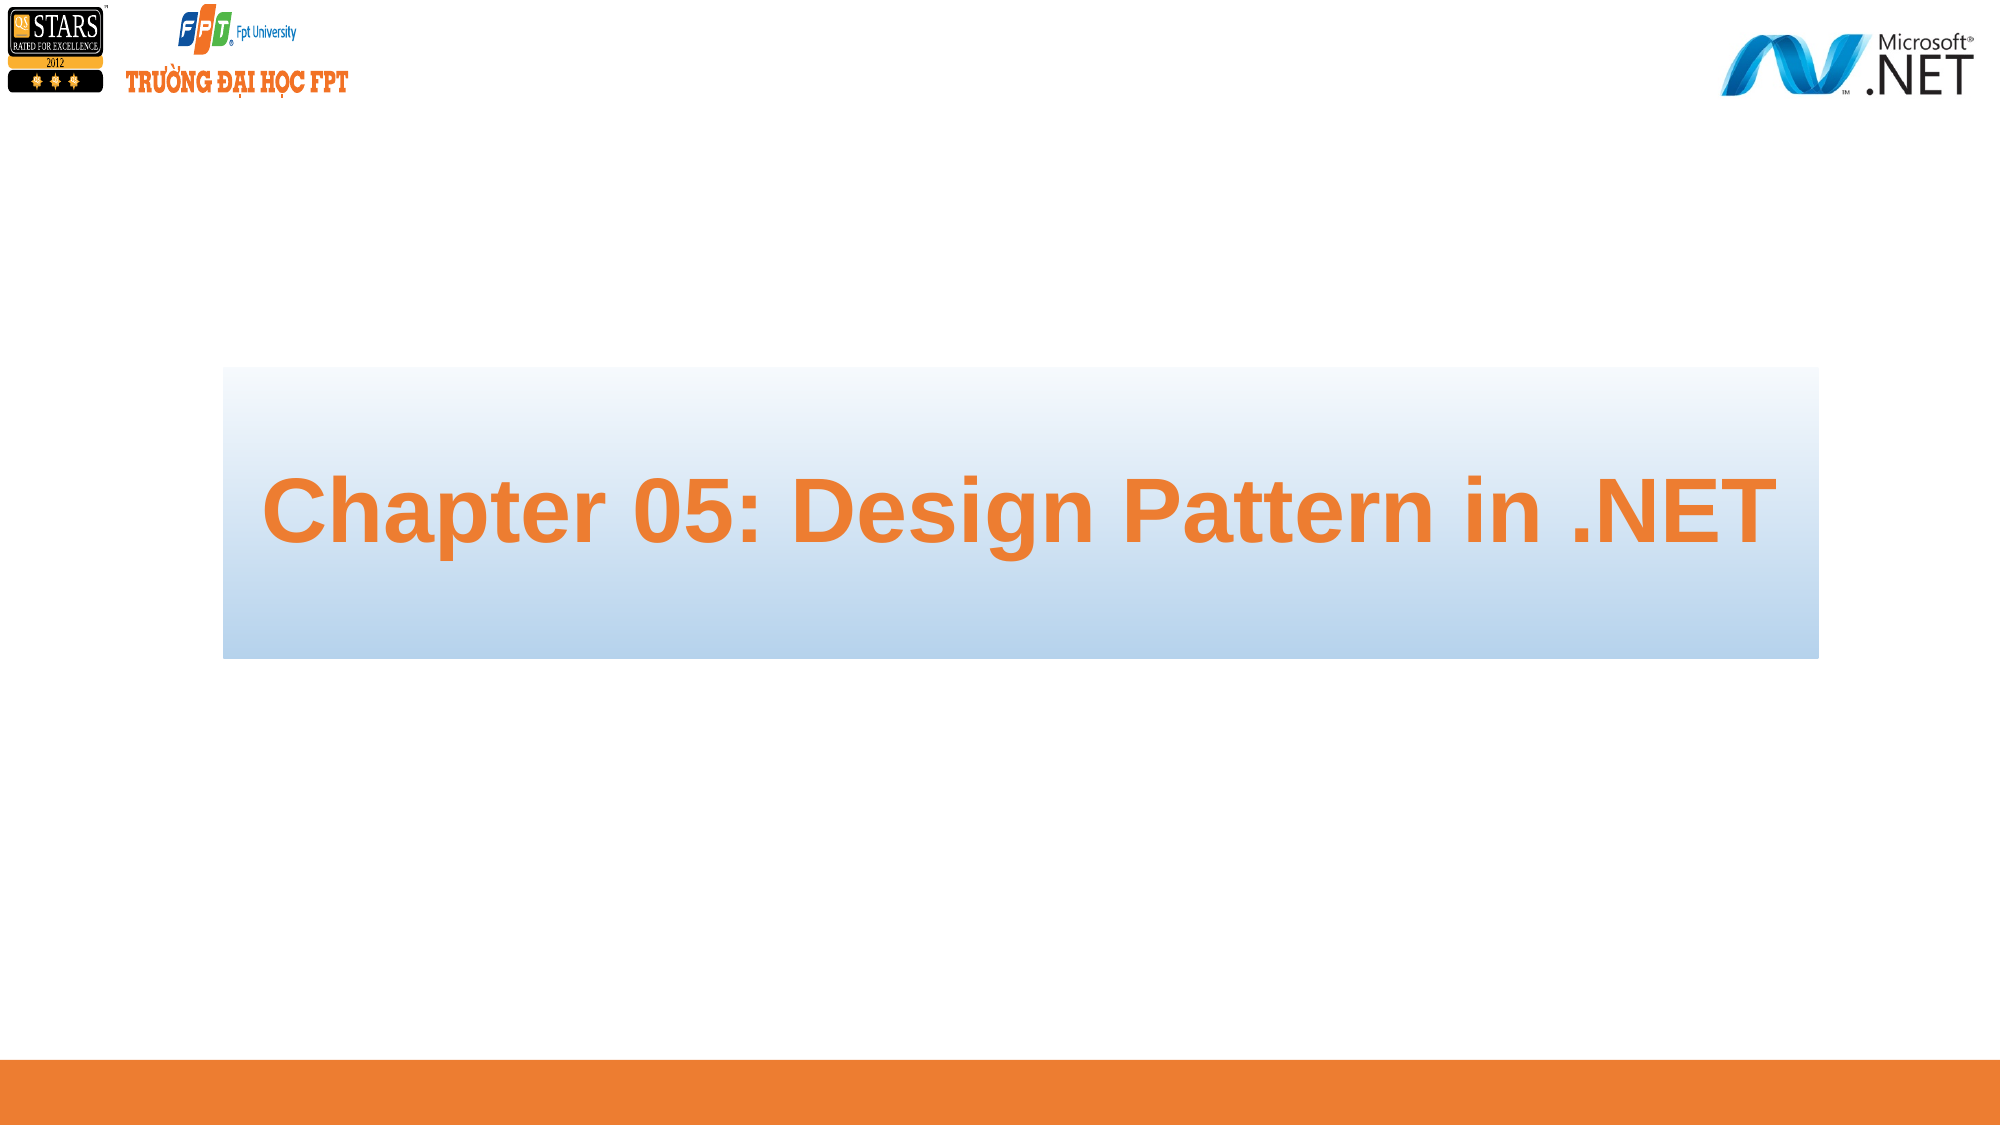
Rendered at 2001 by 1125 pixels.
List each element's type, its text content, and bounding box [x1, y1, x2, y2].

title Chapter 05: Design Pattern in .NET [223, 367, 1819, 659]
picture [1685, 0, 2001, 129]
